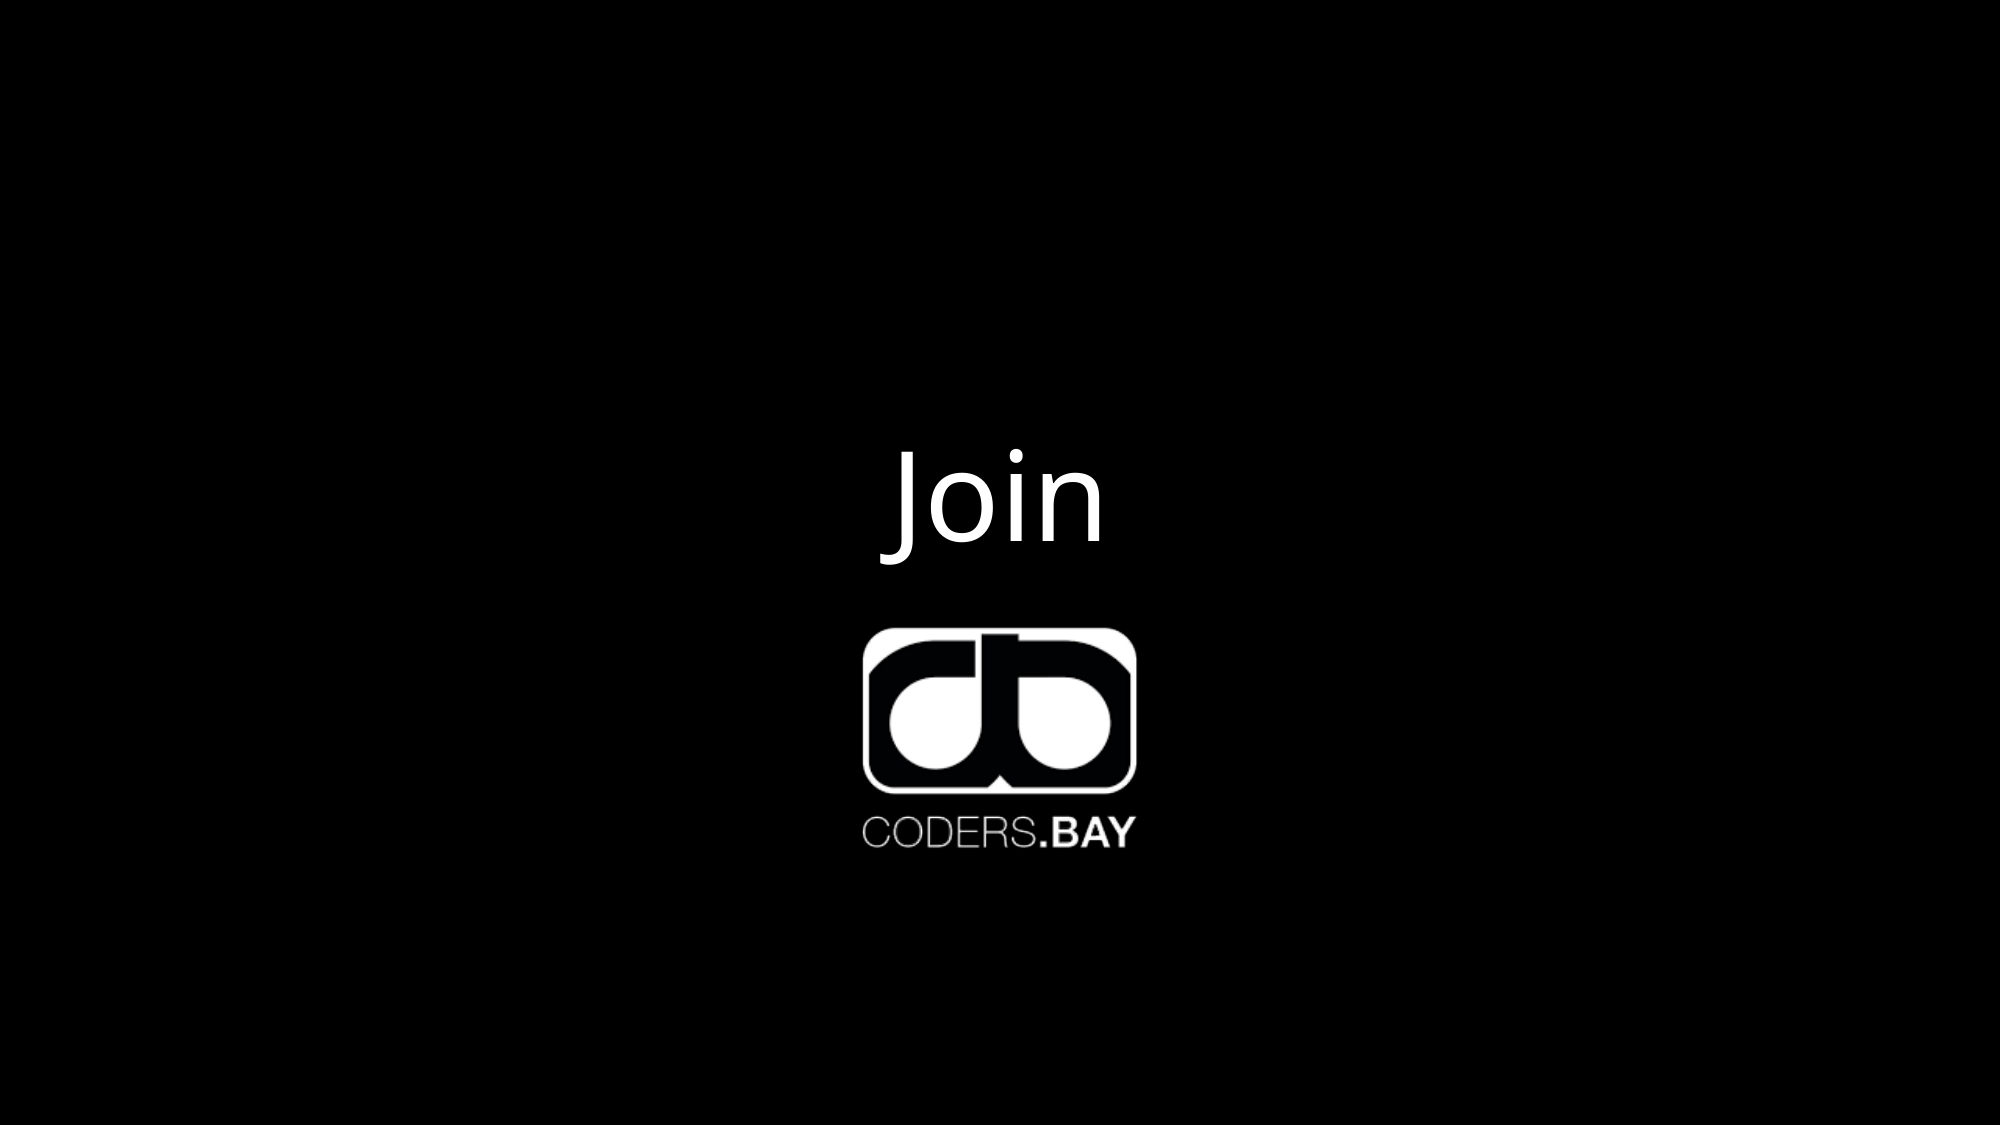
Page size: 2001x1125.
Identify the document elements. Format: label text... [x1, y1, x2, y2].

title Join [249, 184, 1750, 576]
picture [824, 562, 1176, 915]
